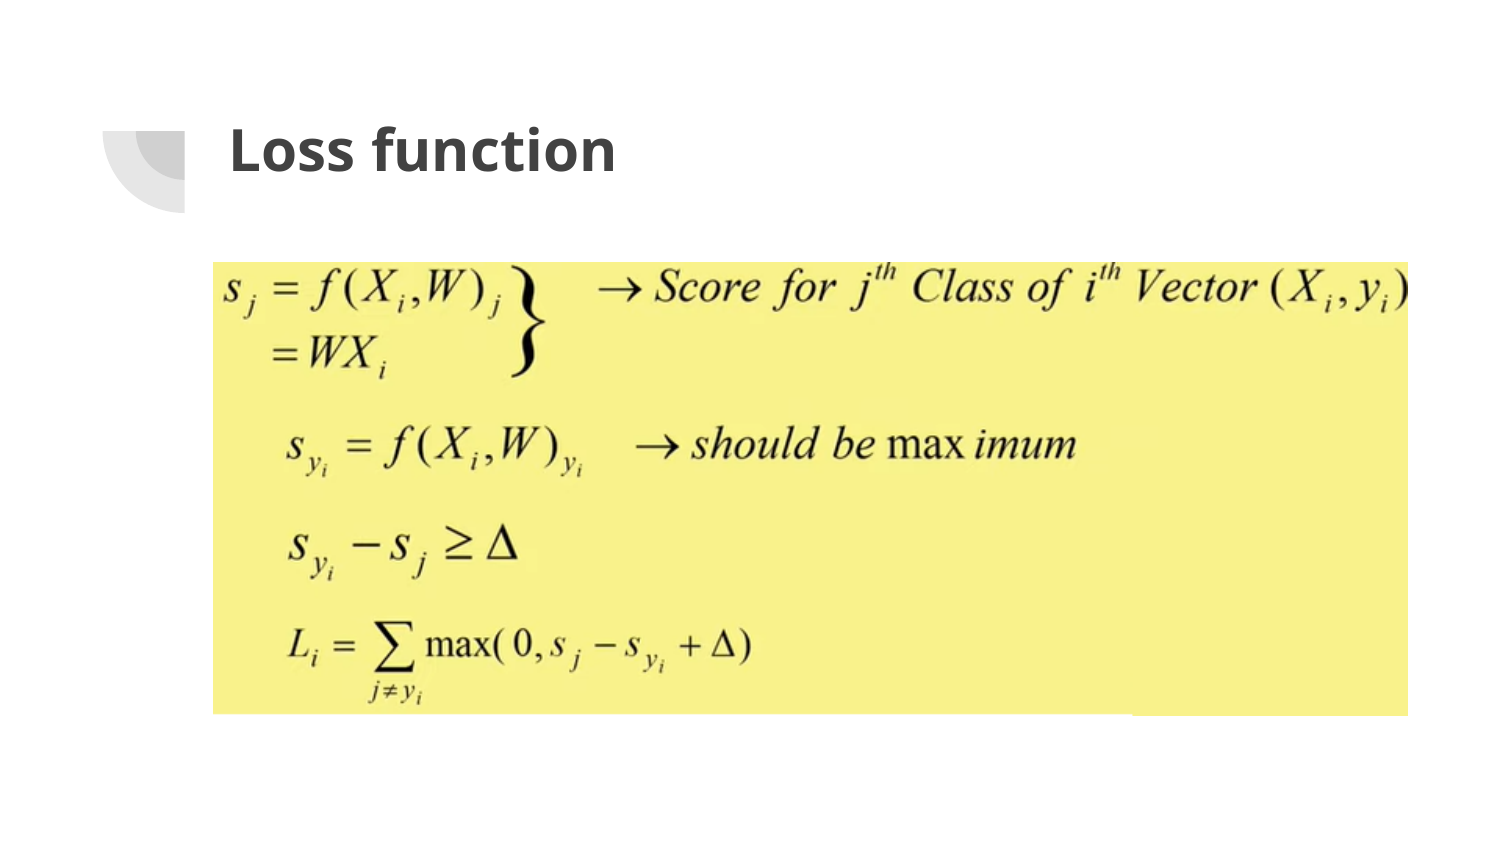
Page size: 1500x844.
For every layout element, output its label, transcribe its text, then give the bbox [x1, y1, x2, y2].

picture [213, 261, 1408, 716]
title Loss function [213, 98, 1368, 261]
